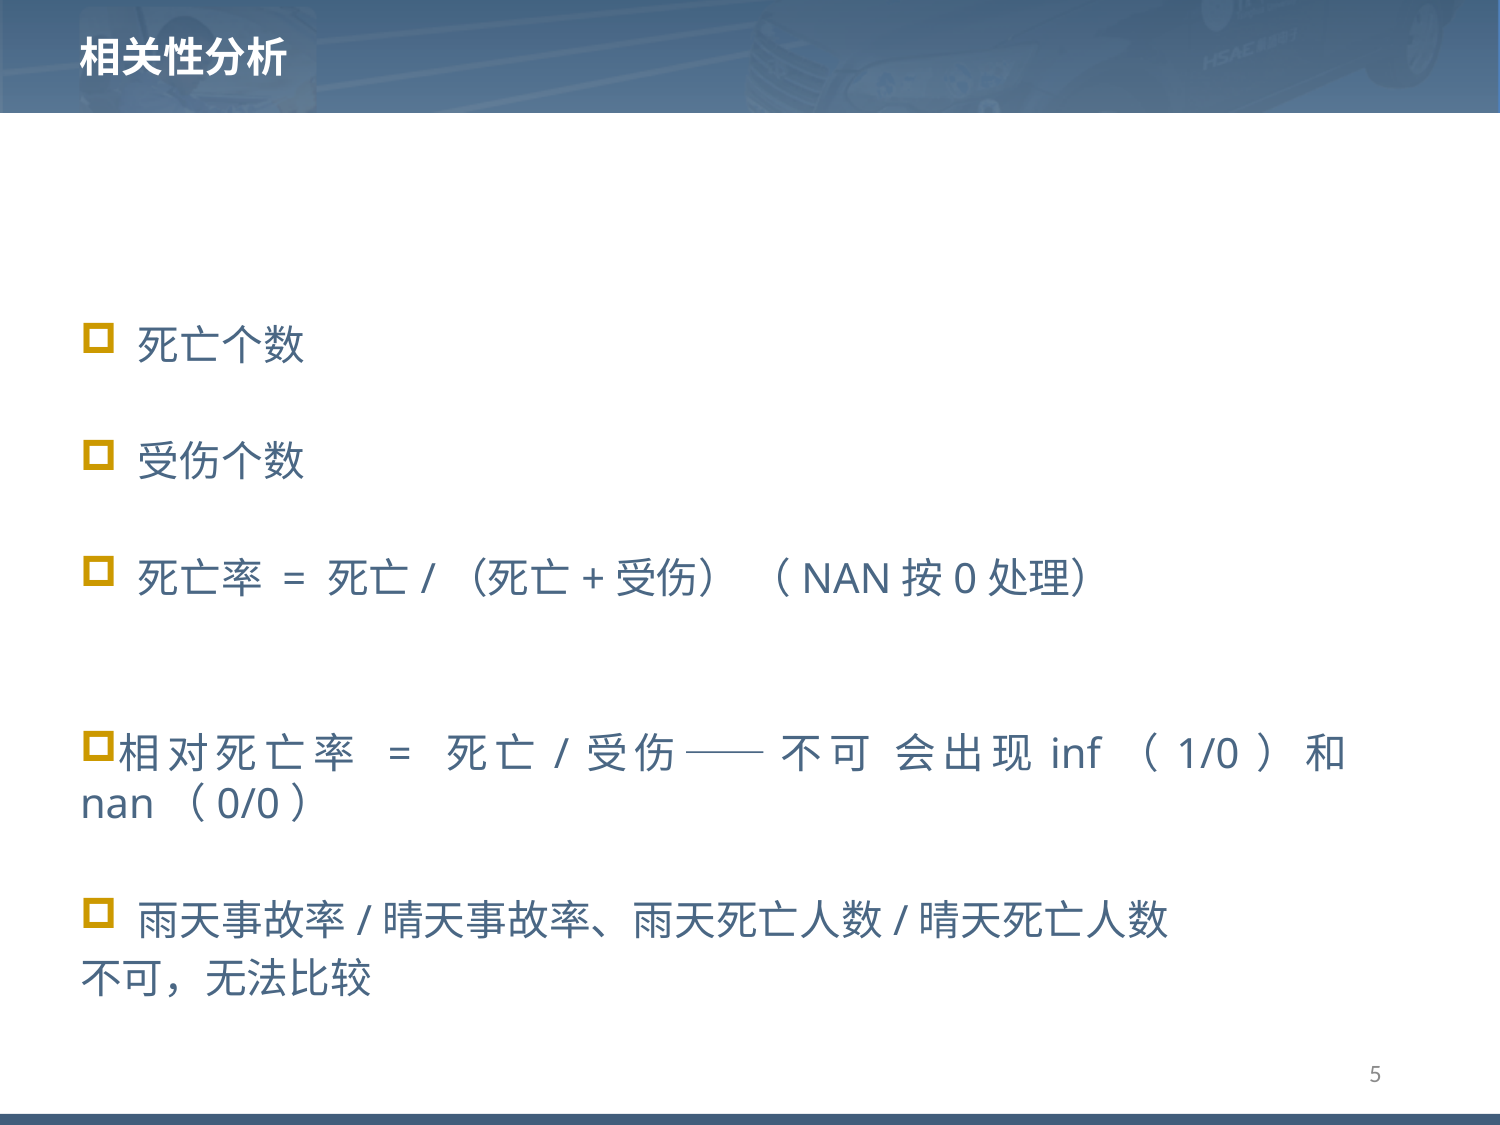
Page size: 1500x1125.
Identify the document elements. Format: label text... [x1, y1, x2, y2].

text_box 死亡个数 受伤个数 死亡率 = 死亡/（死亡+受伤） （NAN按0处理） 相对死亡率 = 死亡/受伤——不可 会出现inf（1/0）和nan（0/0） 雨天事故率/晴天事故率、雨天死亡人数/晴天死亡人数 不可，无法比较 [64, 135, 1372, 813]
slide_number 5 [1059, 1042, 1397, 1103]
text_box [0, 1113, 1500, 1125]
picture [0, 0, 1500, 113]
